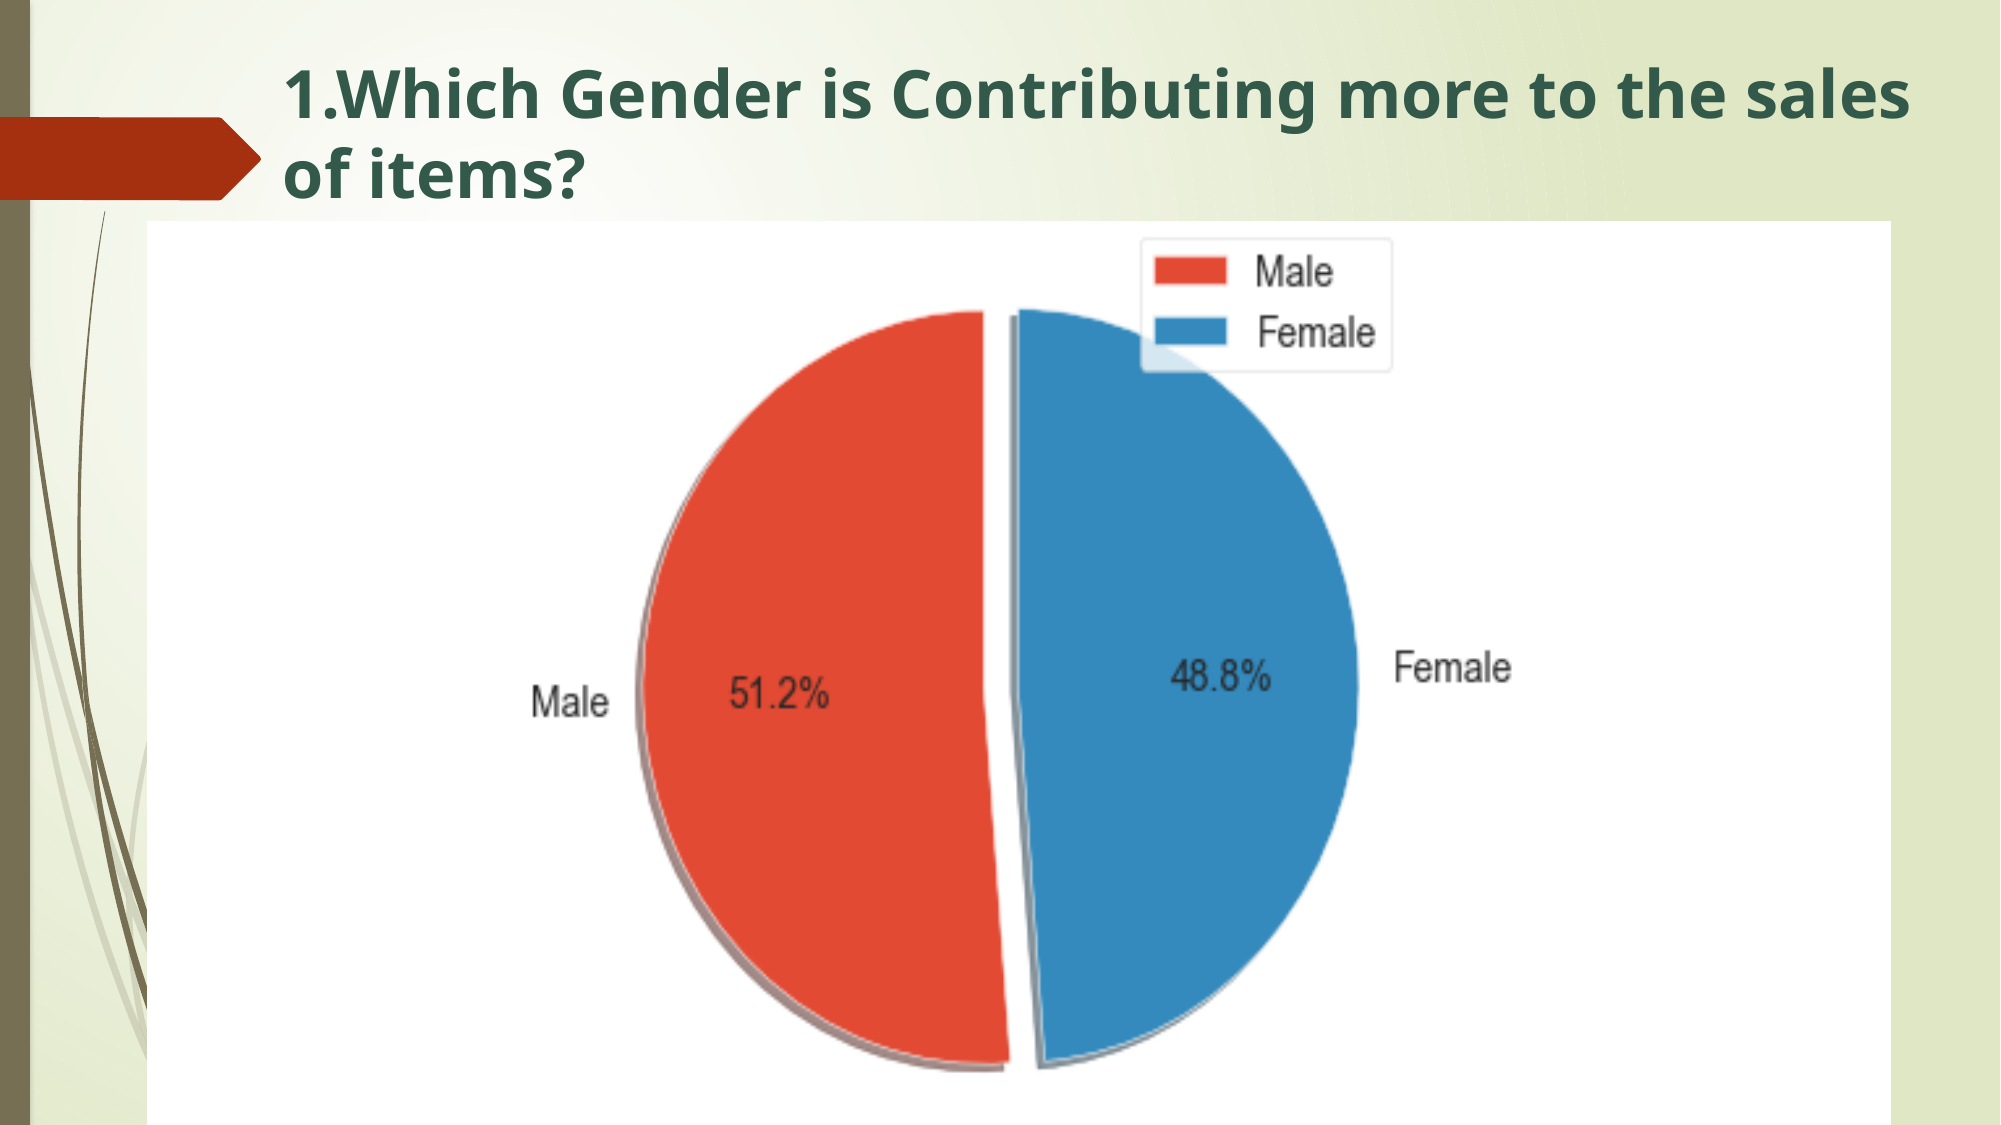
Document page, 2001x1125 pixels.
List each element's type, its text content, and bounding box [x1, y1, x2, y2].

text_box 1.Which Gender is Contributing more to the sales of items? [268, 44, 1936, 219]
picture [147, 220, 1891, 1125]
